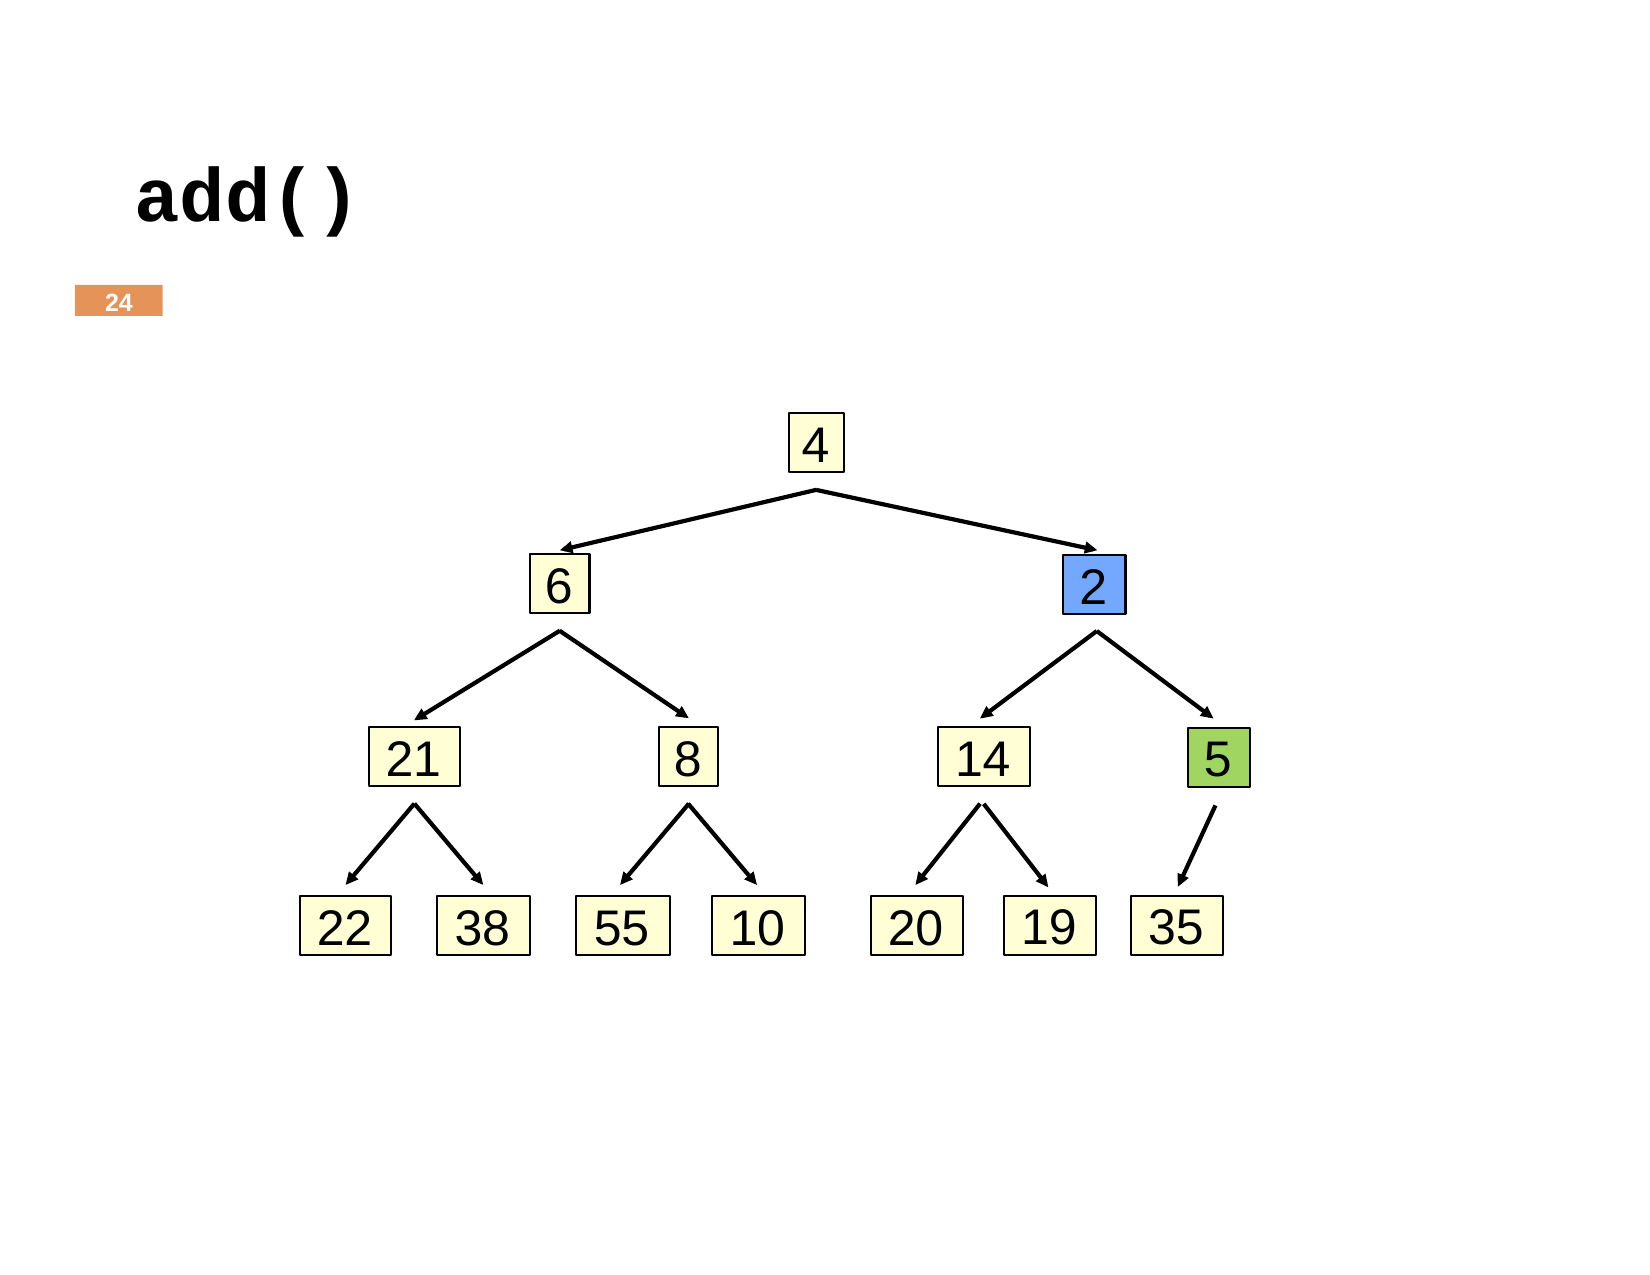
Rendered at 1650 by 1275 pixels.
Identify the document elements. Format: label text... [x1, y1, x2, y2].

text_box [560, 541, 574, 554]
text_box 4 [789, 413, 844, 473]
text_box 22 [299, 896, 392, 956]
text_box 2 [1063, 555, 1126, 615]
text_box [1083, 541, 1098, 554]
text_box 14 [938, 727, 1030, 787]
text_box [1177, 872, 1189, 887]
text_box 35 [1131, 895, 1223, 955]
text_box 19 [1003, 895, 1096, 955]
text_box [915, 871, 929, 885]
text_box [345, 871, 359, 885]
text_box 38 [437, 896, 530, 956]
text_box 5 [1187, 727, 1251, 787]
text_box 6 [529, 554, 590, 614]
title add() [113, 84, 1537, 298]
text_box [744, 871, 757, 885]
text_box [1199, 705, 1214, 719]
text_box 8 [658, 727, 719, 787]
text_box [620, 871, 634, 885]
text_box [674, 706, 689, 719]
text_box [980, 705, 994, 719]
text_box 10 [711, 896, 806, 956]
text_box [1035, 873, 1049, 888]
text_box 55 [575, 896, 670, 956]
text_box 24 [75, 284, 163, 316]
text_box 21 [368, 727, 461, 787]
text_box [470, 871, 484, 885]
text_box 20 [870, 896, 963, 956]
text_box [414, 708, 429, 721]
